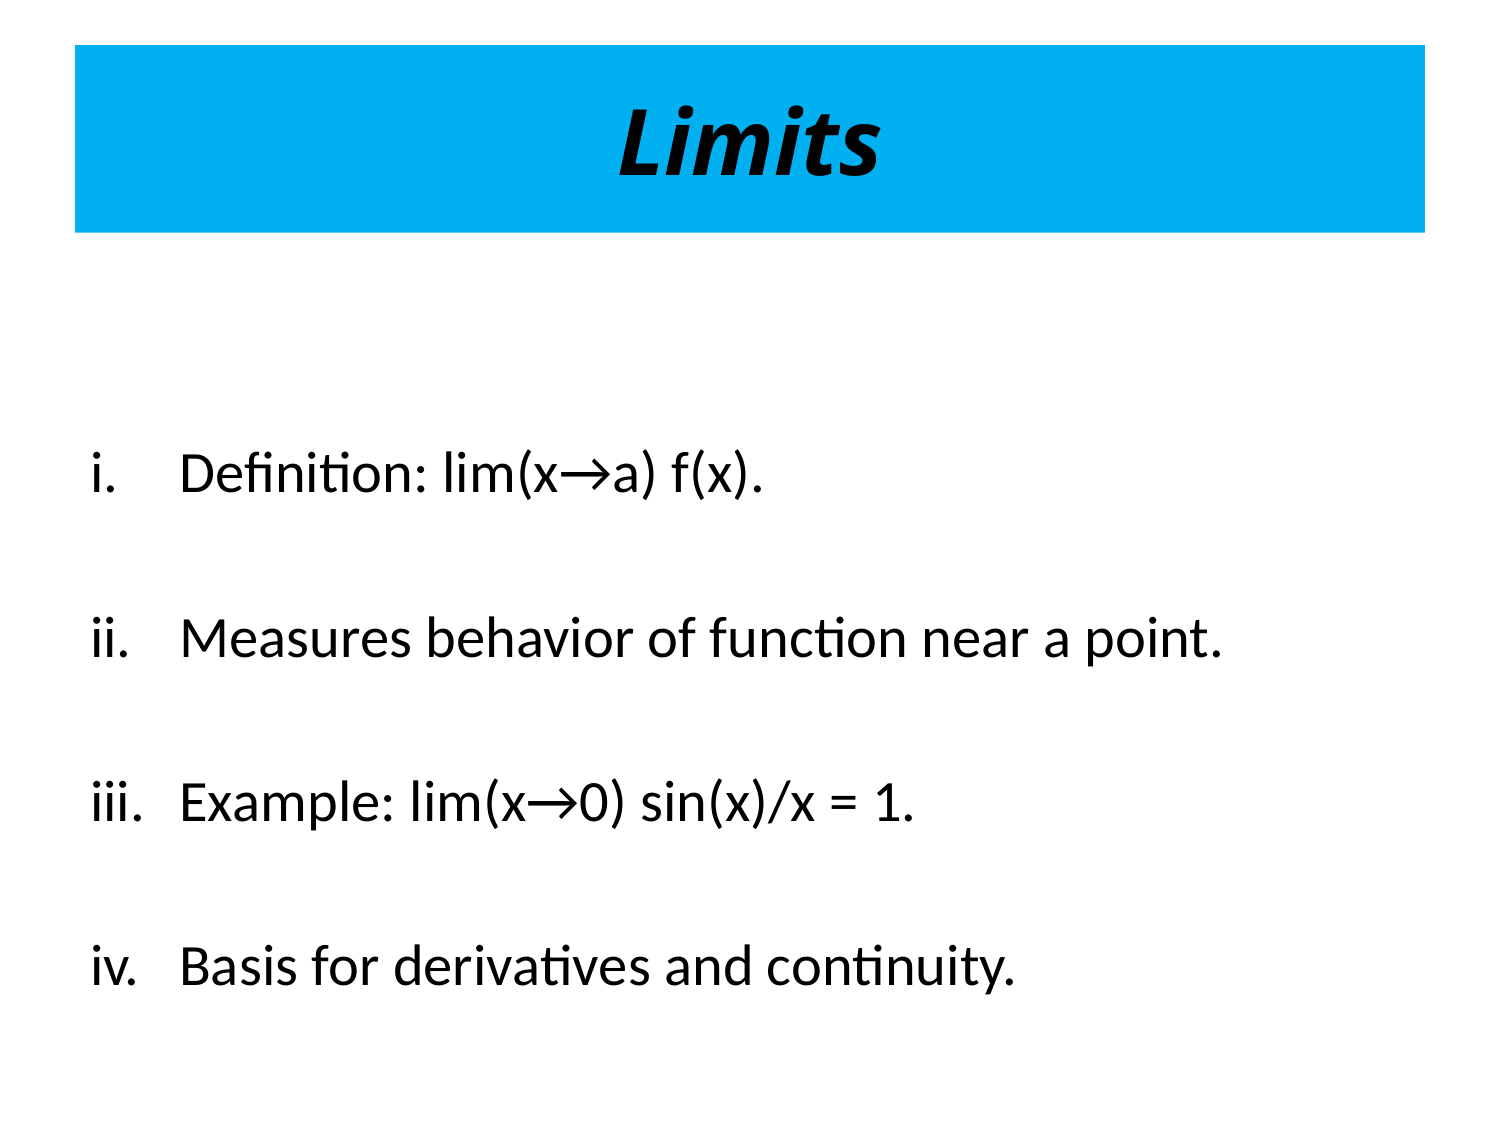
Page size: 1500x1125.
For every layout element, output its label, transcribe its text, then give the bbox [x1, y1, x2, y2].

list Definition: lim(x→a) f(x). Measures behavior of function near a point. Example: lim(x→0) sin(x)/x = 1. Basis for derivatives and continuity. [75, 262, 1425, 1005]
title Limits [75, 45, 1425, 233]
